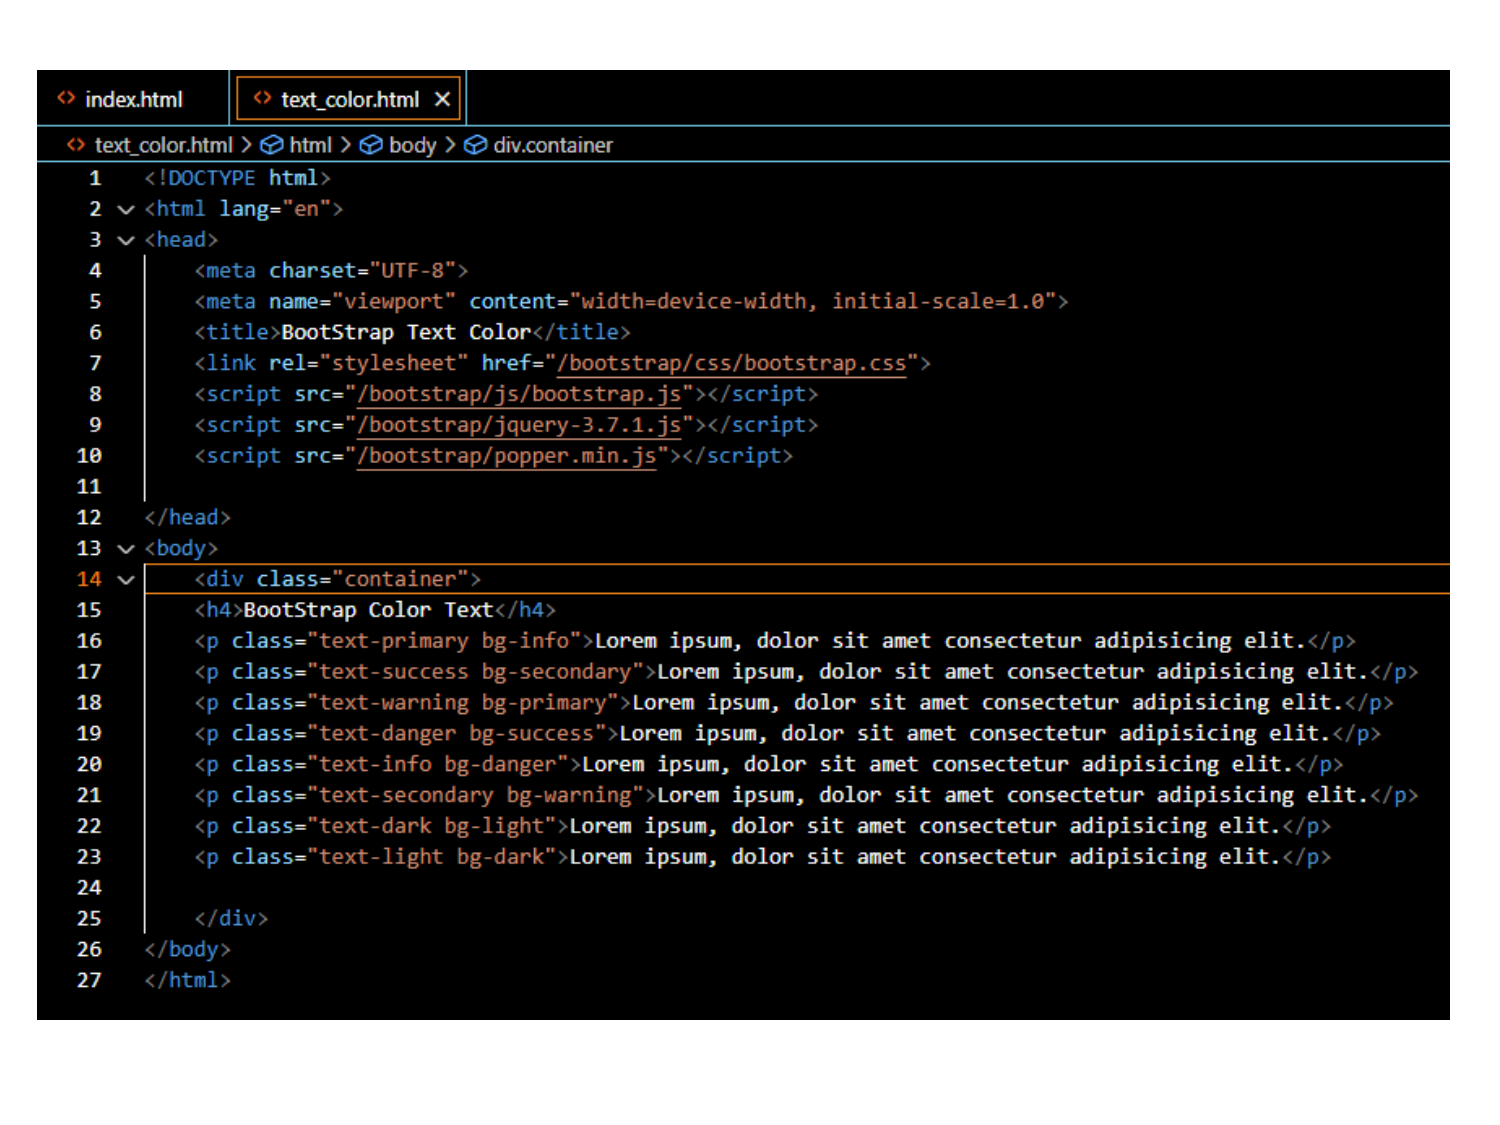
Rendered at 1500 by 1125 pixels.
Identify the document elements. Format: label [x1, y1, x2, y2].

picture [37, 70, 1451, 1021]
